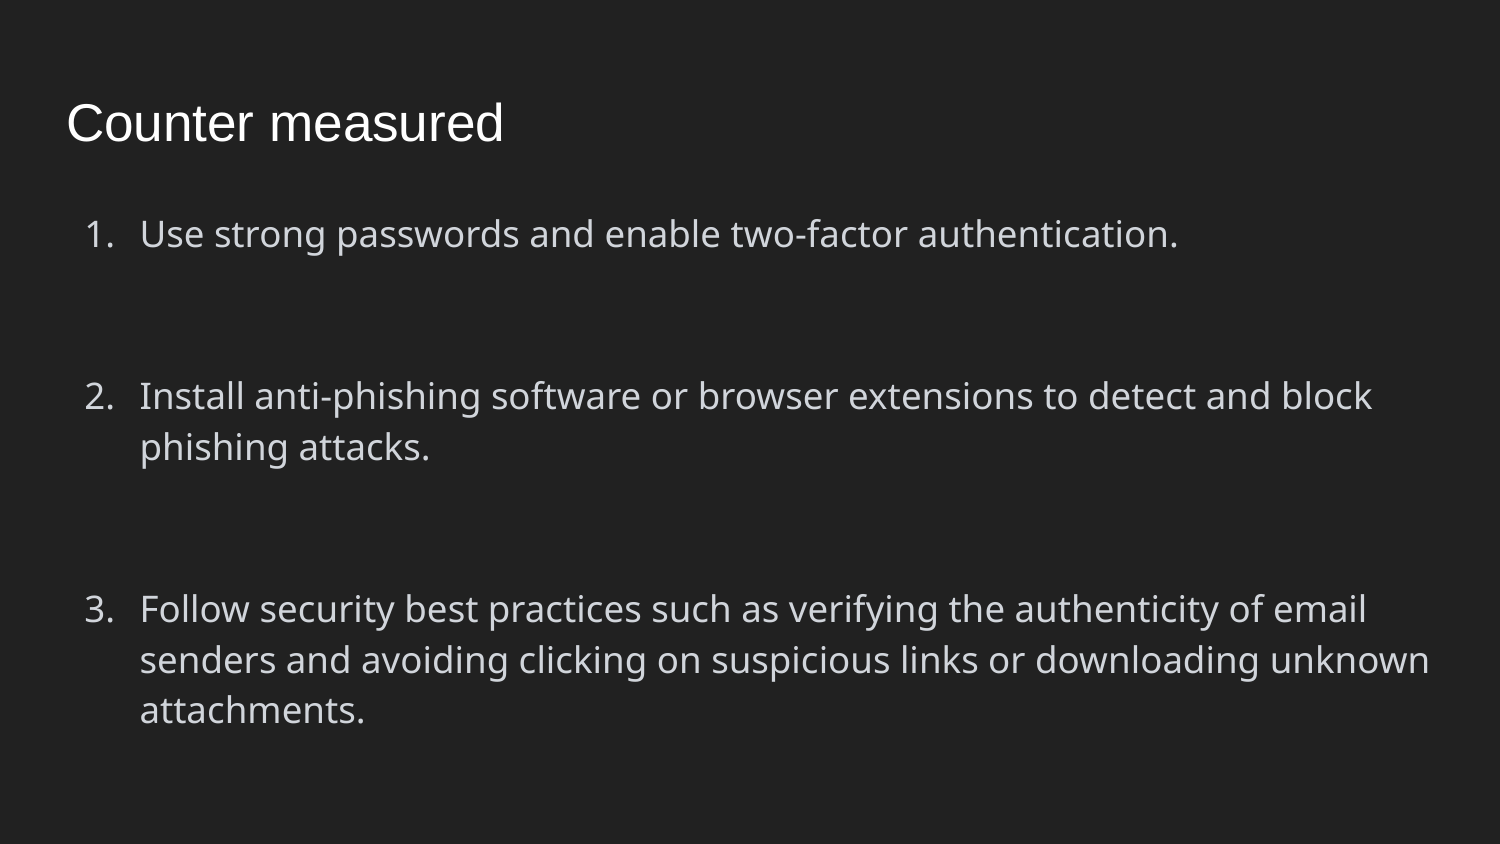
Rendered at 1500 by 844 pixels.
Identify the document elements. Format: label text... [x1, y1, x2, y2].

title Counter measured [51, 72, 1449, 167]
list Use strong passwords and enable two-factor authentication. Install anti-phishing software or browser extensions to detect and block phishing attacks. Follow security best practices such as verifying the authenticity of email senders and avoiding clicking on suspicious links or downloading unknown attachments. [51, 189, 1449, 750]
